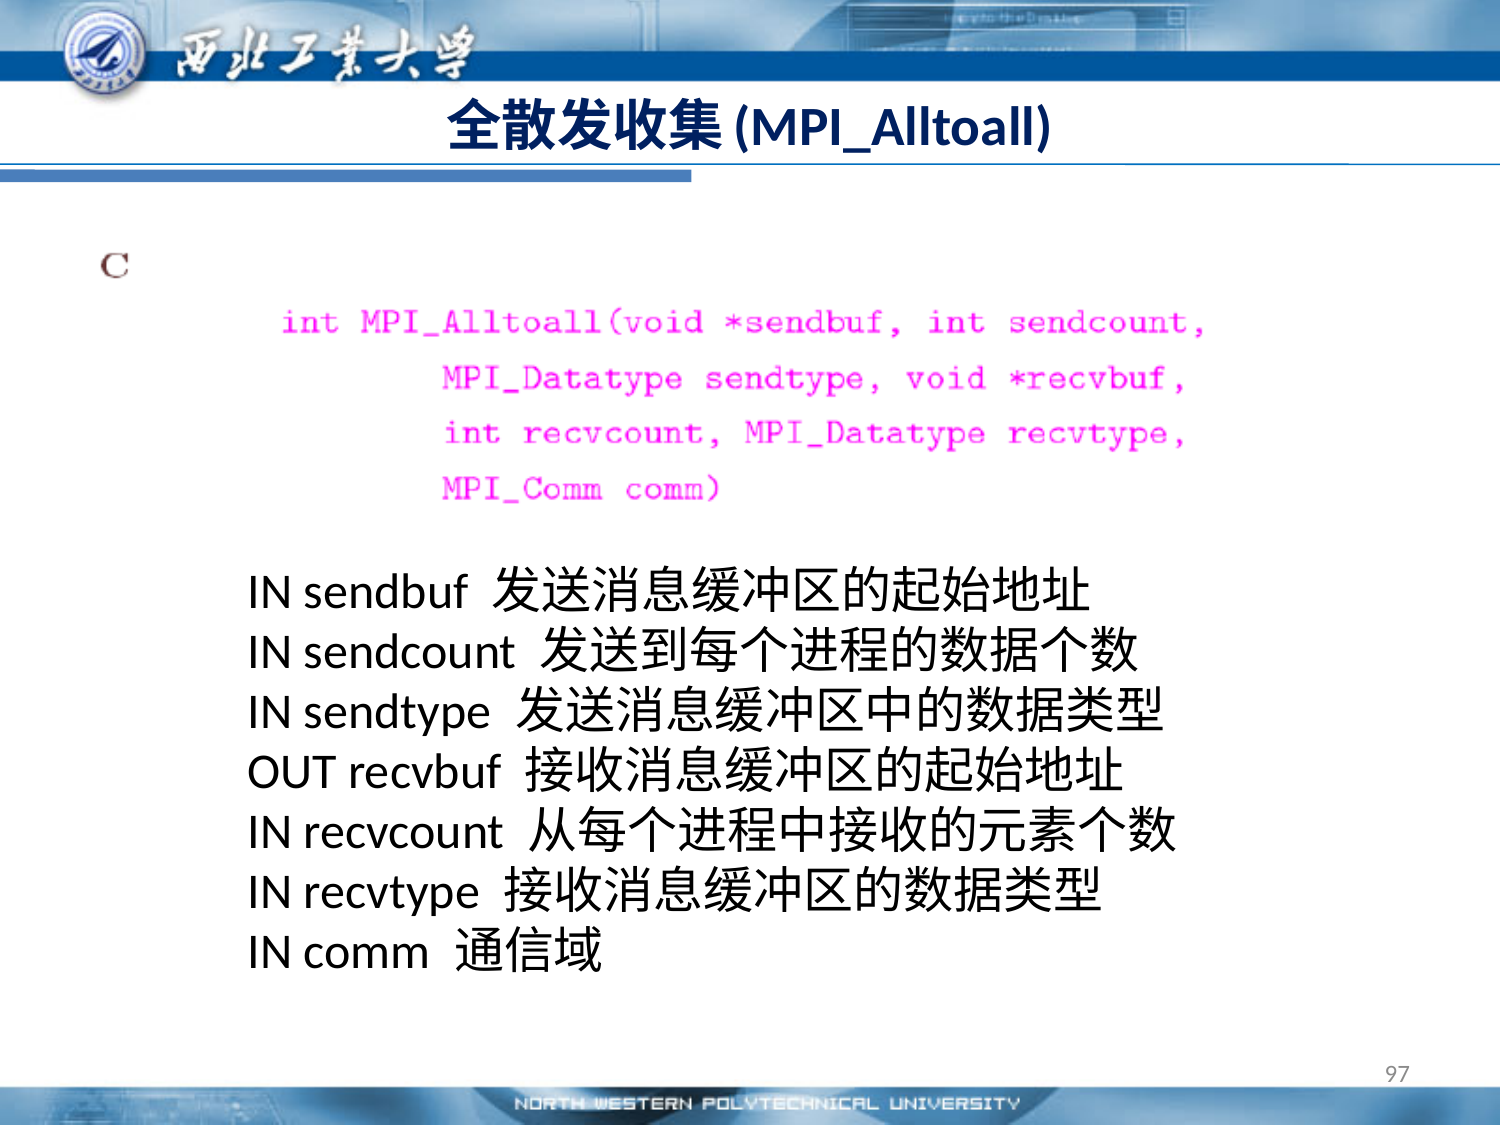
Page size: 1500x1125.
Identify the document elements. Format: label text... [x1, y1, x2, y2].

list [81, 234, 1289, 516]
picture [0, 165, 1500, 1125]
slide_number 97 [1074, 1042, 1425, 1103]
text_box IN sendbuf 发送消息缓冲区的起始地址 IN sendcount 发送到每个进程的数据个数 IN sendtype 发送消息缓冲区中的数据类型 OUT recvbuf 接收消息缓冲区的起始地址 IN recvcount 从每个进程中接收的元素个数 IN recvtype 接收消息缓冲区的数据类型 IN comm 通信域 [233, 550, 1193, 986]
picture [0, 0, 1500, 163]
title 全散发收集(MPI_Alltoall) [35, 82, 1465, 164]
